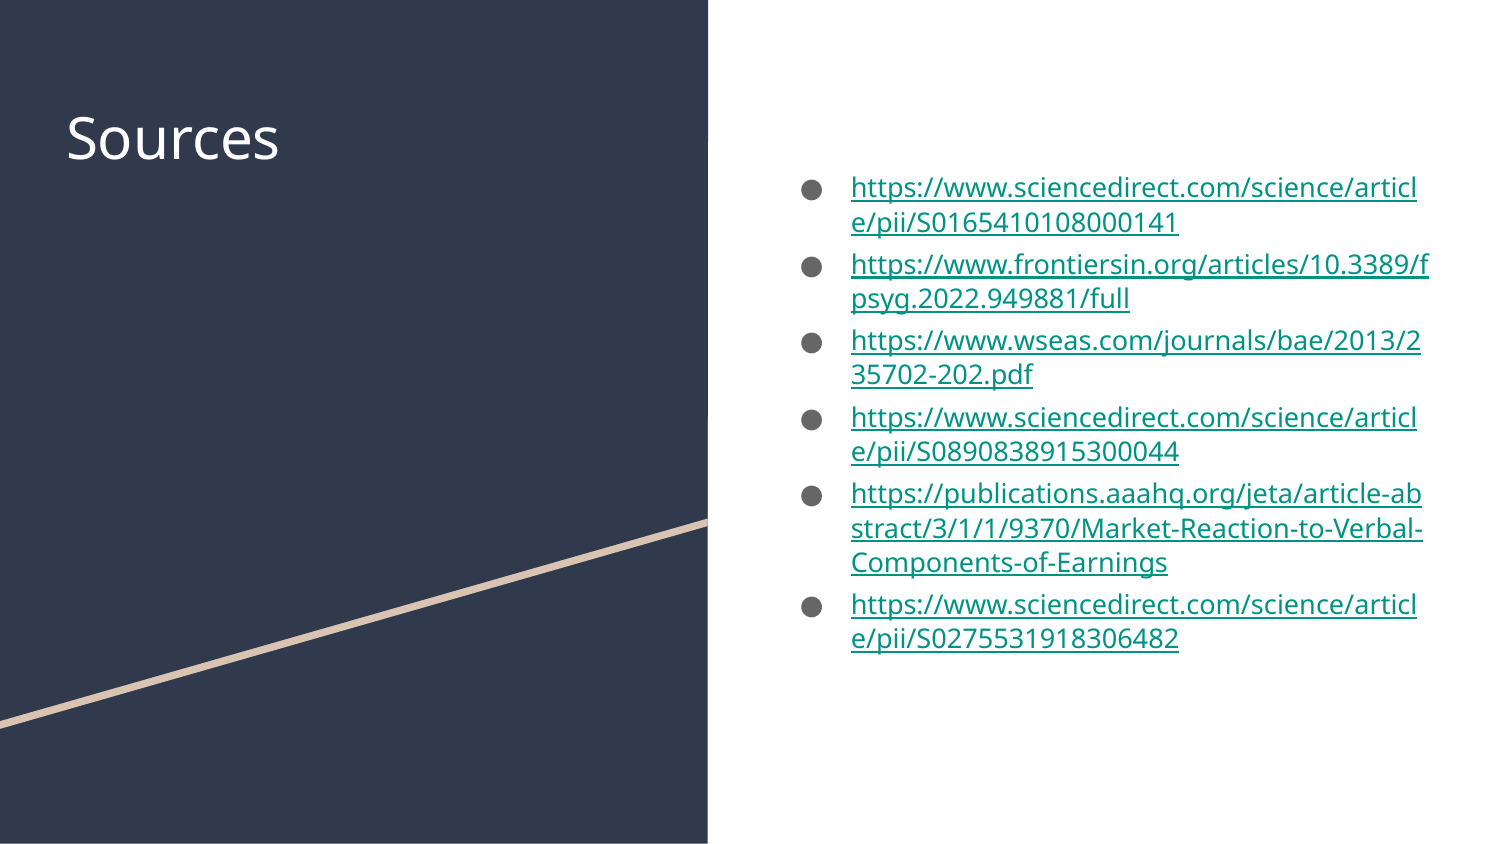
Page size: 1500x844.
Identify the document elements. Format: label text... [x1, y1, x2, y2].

title Sources [51, 82, 660, 494]
list https://www.sciencedirect.com/science/article/pii/S0165410108000141 https://www.frontiersin.org/articles/10.3389/fpsyg.2022.949881/full https://www.wseas.com/journals/bae/2013/235702-202.pdf https://www.sciencedirect.com/science/article/pii/S0890838915300044 https://publications.aaahq.org/jeta/article-abstract/3/1/1/9370/Market-Reaction-to-Verbal-Components-of-Earnings https://www.sciencedirect.com/science/article/pii/S0275531918306482 [760, 148, 1445, 782]
